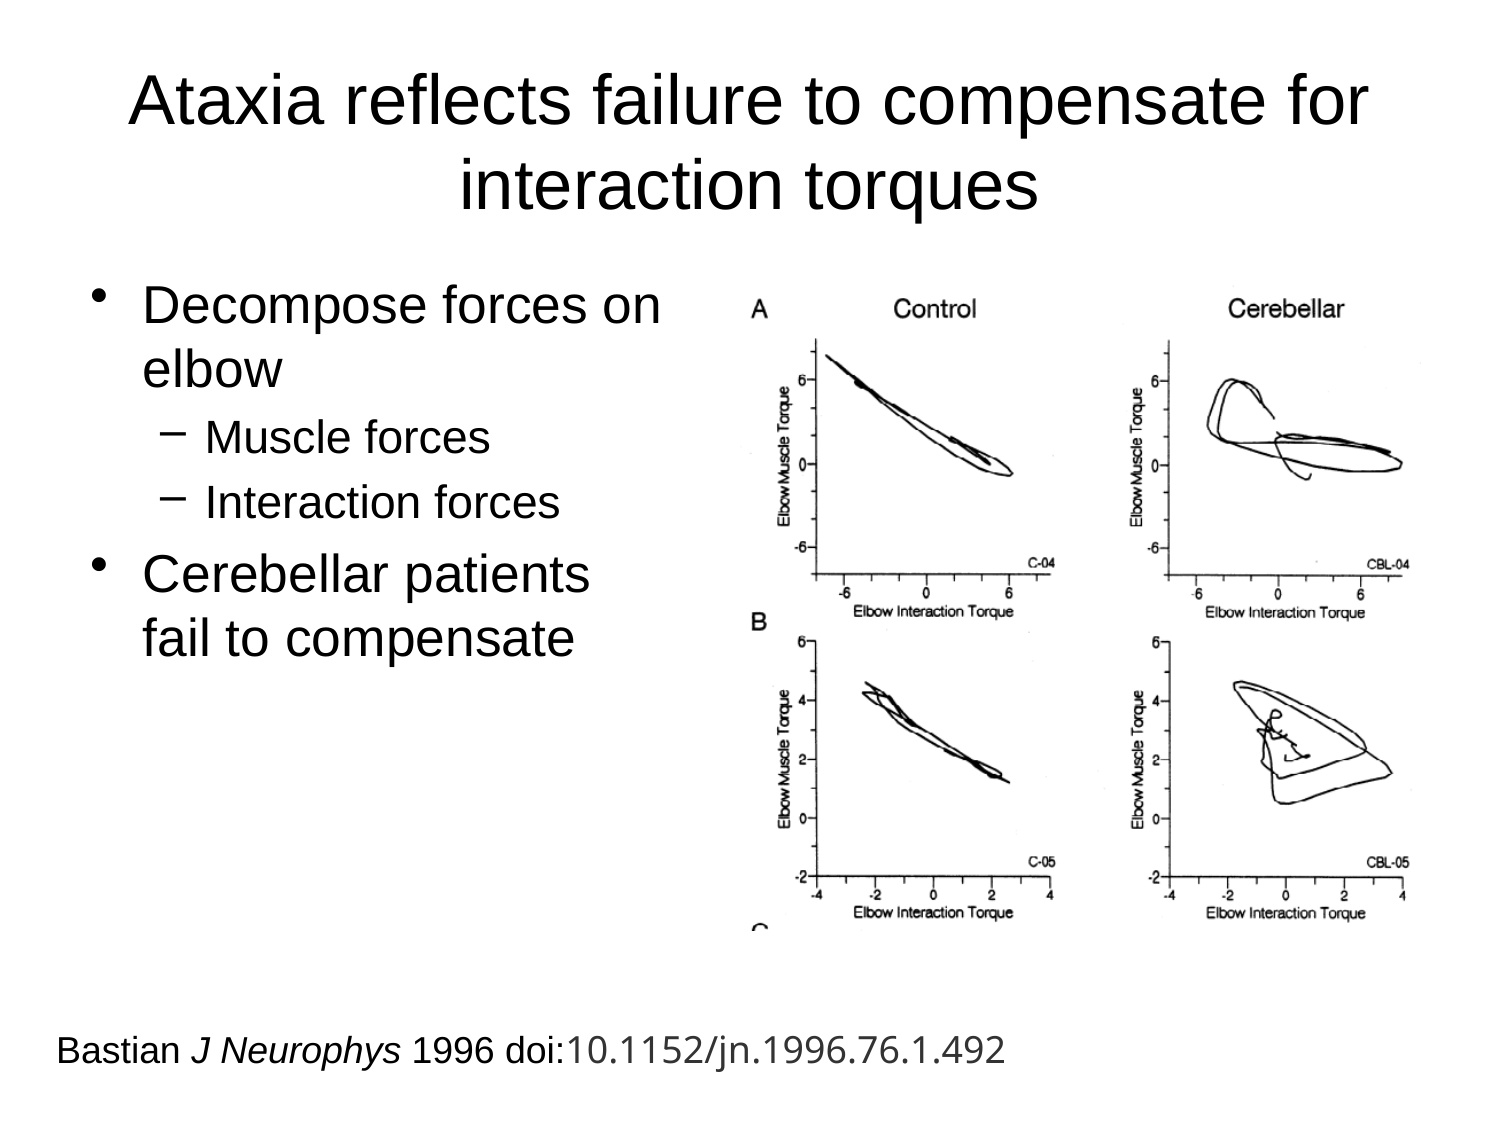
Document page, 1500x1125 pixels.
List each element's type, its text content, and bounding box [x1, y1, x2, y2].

title Ataxia reflects failure to compensate for interaction torques [75, 45, 1425, 233]
list Decompose forces on elbow Muscle forces Interaction forces Cerebellar patients fail to compensate [75, 262, 680, 681]
text_box Bastian J Neurophys 1996 doi:10.1152/jn.1996.76.1.492 [41, 1018, 1392, 1079]
picture [729, 264, 1421, 931]
